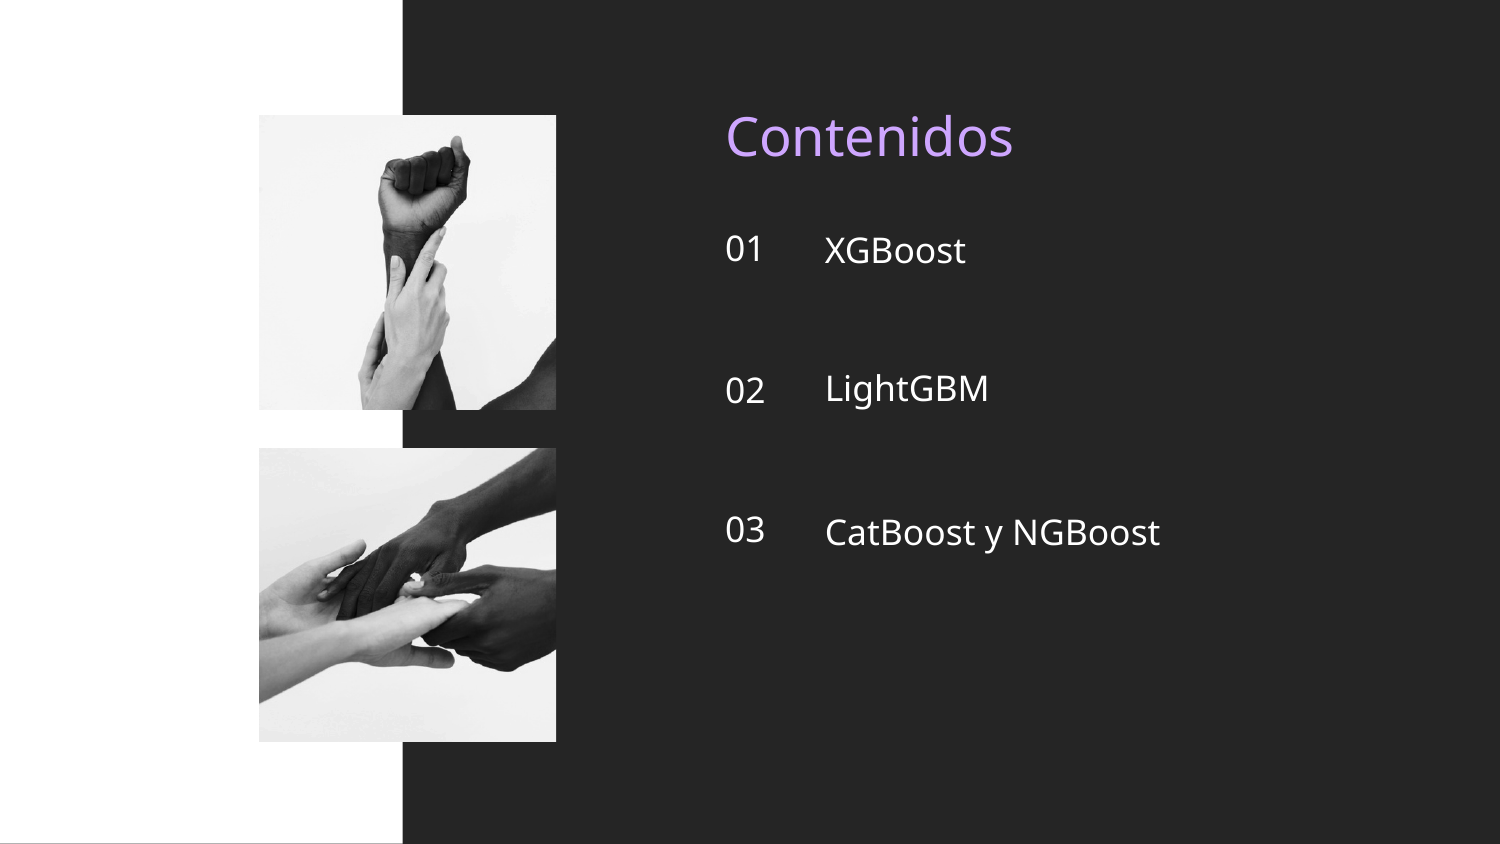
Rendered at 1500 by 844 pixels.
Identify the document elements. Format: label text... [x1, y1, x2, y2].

title LightGBM [809, 360, 1271, 414]
title XGBoost [809, 223, 1256, 277]
title CatBoost y NGBoost [809, 504, 1256, 558]
title 01 [709, 223, 823, 271]
title Contenidos [709, 87, 1329, 174]
picture [258, 115, 557, 410]
title 03 [709, 504, 823, 553]
picture [258, 447, 557, 743]
title 02 [709, 365, 823, 414]
